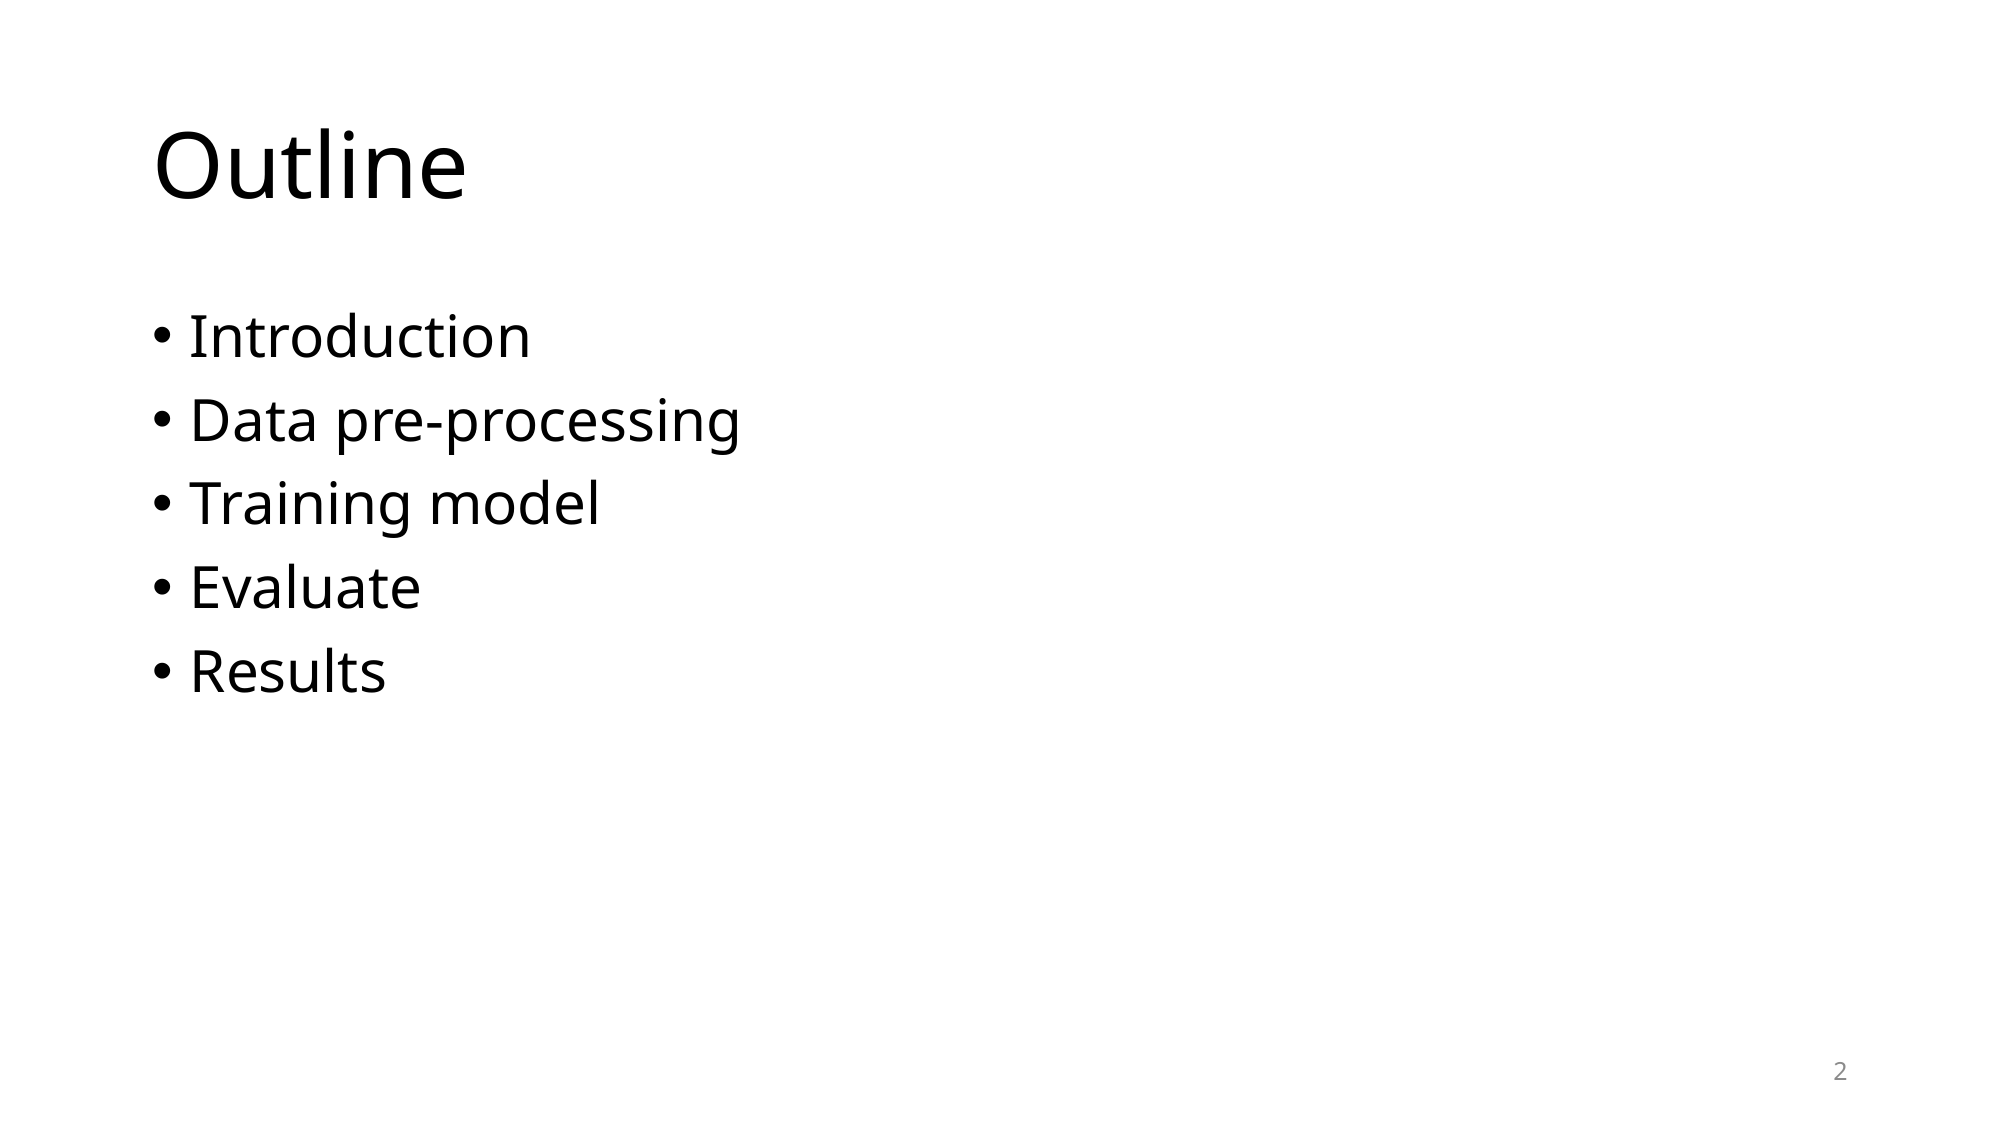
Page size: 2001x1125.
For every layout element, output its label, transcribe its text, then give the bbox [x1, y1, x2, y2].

title Outline [137, 59, 1863, 278]
slide_number 2 [1412, 1042, 1863, 1103]
list Introduction Data pre-processing Training model Evaluate Results [137, 299, 1863, 1014]
